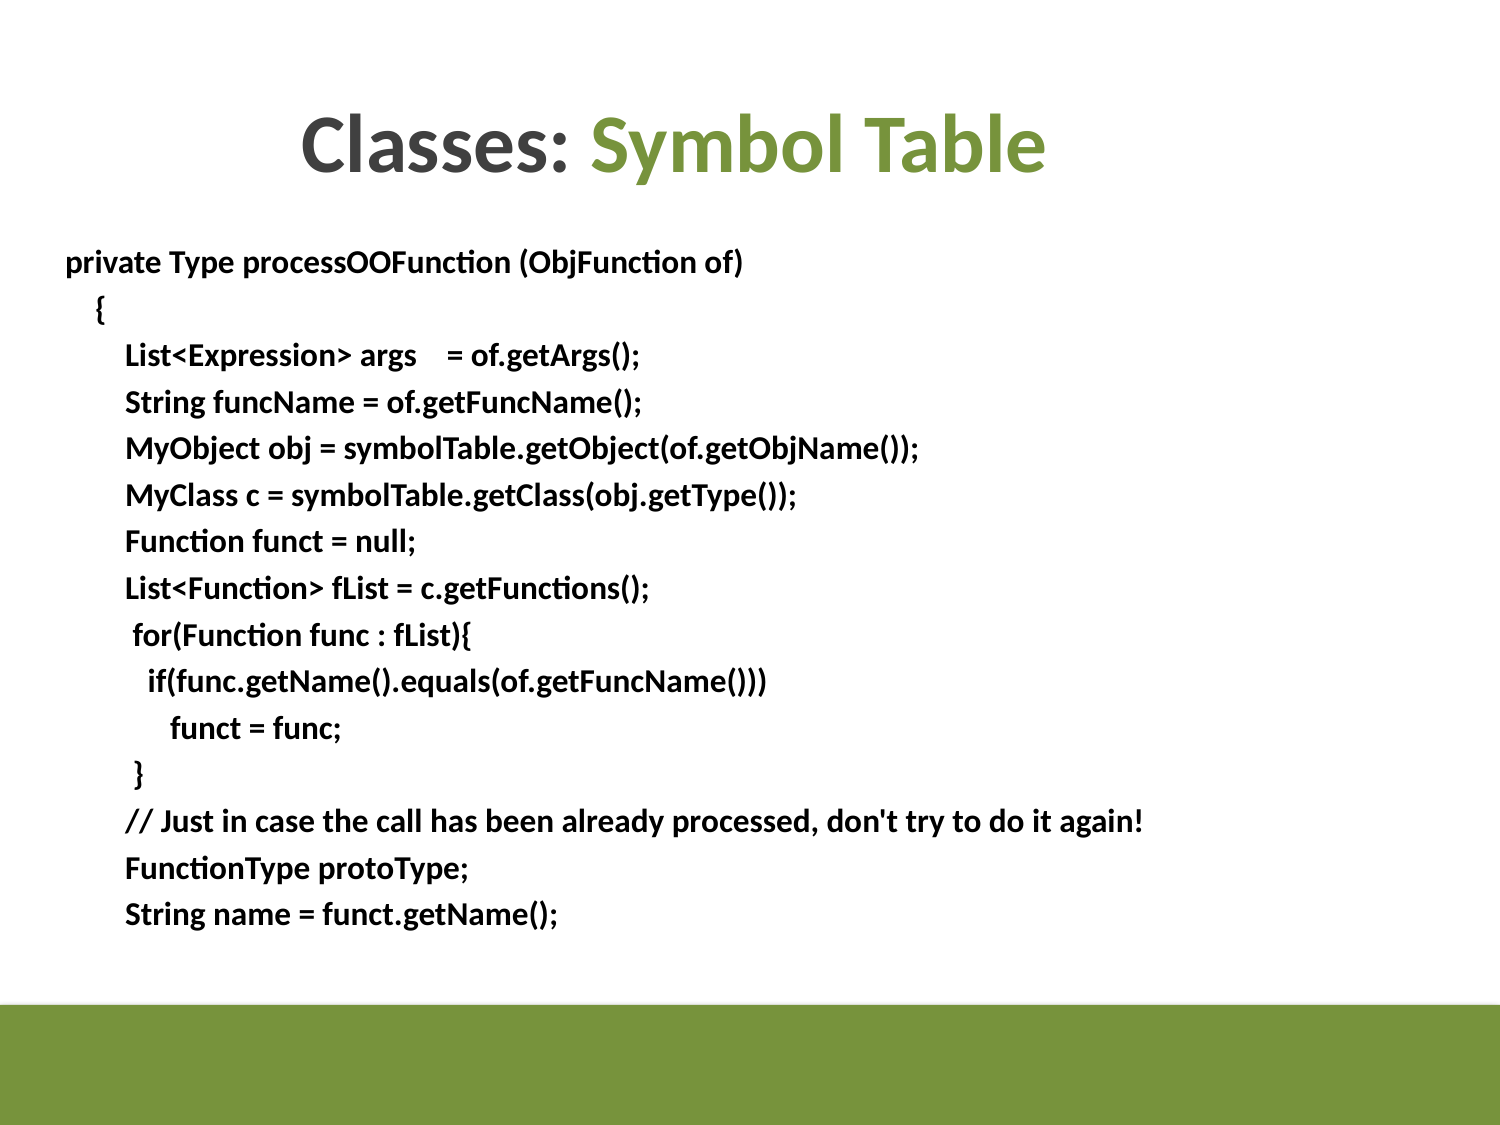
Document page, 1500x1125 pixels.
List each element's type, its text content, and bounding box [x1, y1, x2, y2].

title Classes: Symbol Table [0, 44, 1351, 233]
list private Type processOOFunction (ObjFunction of) { List<Expression> args = of.getArgs(); String funcName = of.getFuncName(); MyObject obj = symbolTable.getObject(of.getObjName()); MyClass c = symbolTable.getClass(obj.getType()); Function funct = null; List<Function> fList = c.getFunctions(); for(Function func : fList){ if(func.getName().equals(of.getFuncName())) funct = func; } // Just in case the call has been already processed, don't try to do it again! FunctionType protoType; String name = funct.getName(); [49, 232, 1451, 1002]
text_box [0, 1004, 1500, 1125]
